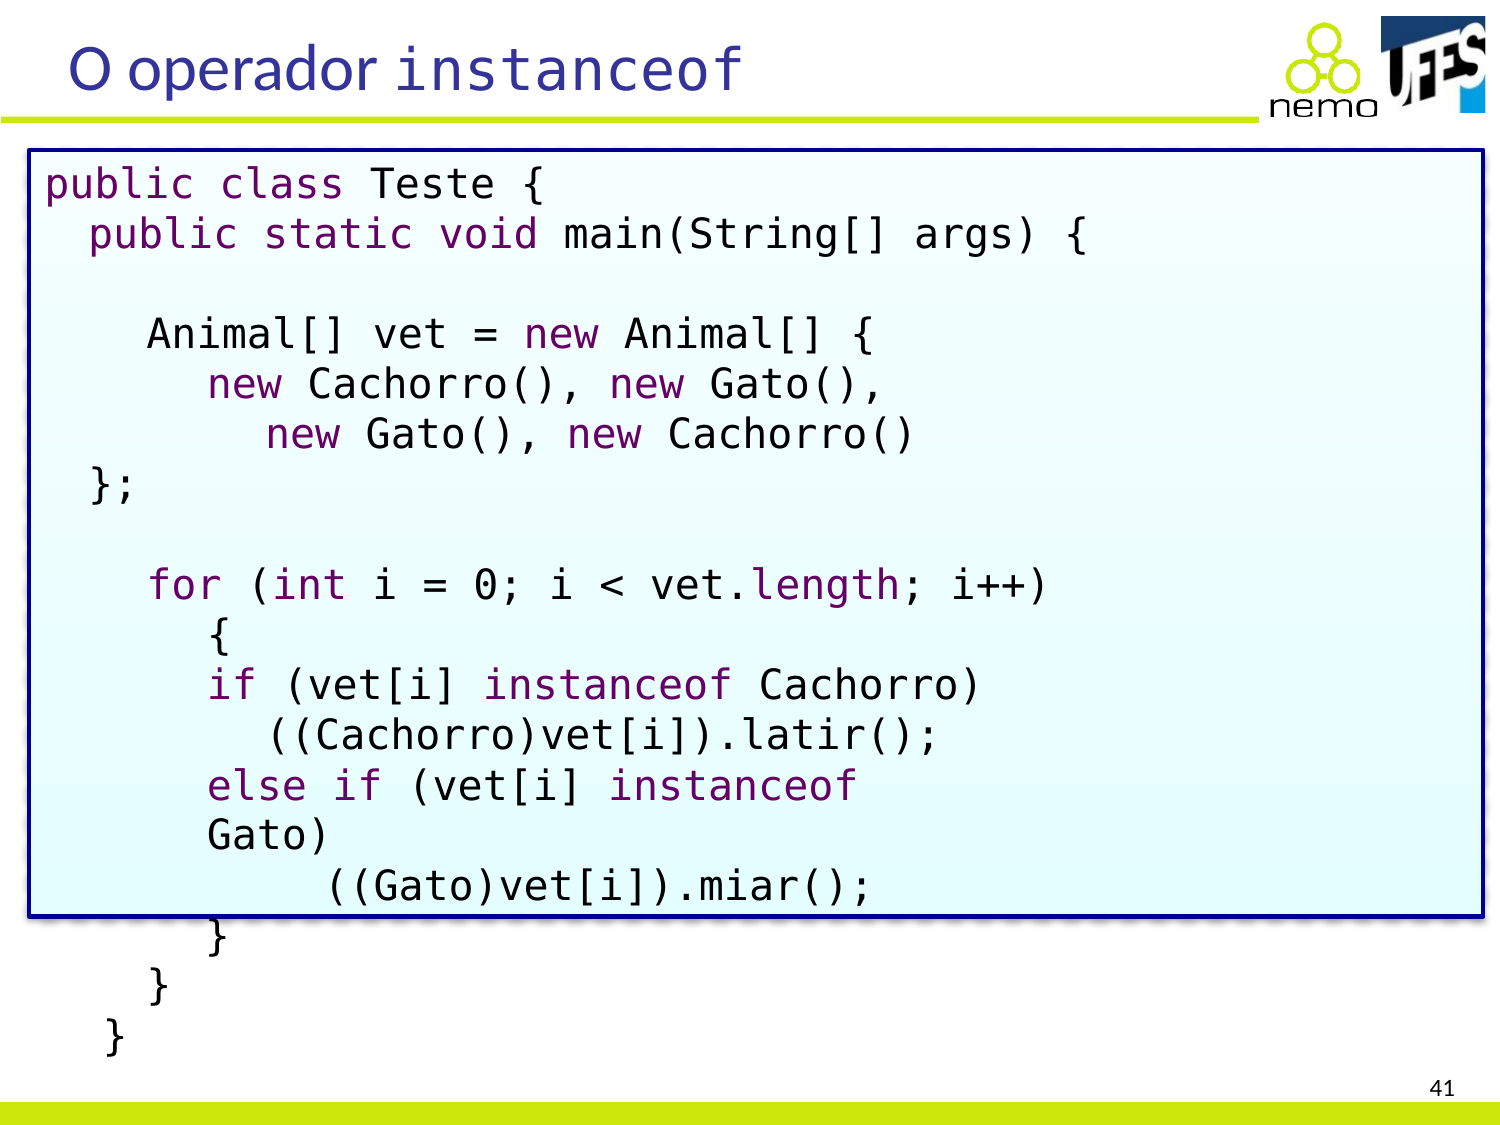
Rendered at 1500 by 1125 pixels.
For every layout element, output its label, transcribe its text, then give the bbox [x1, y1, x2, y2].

picture [1318, 99, 1352, 117]
text_box public class Teste { public static void main(String[] args) { Animal[] vet = new Animal[] { new Cachorro(), new Gato(), new Gato(), new Cachorro() }; for (int i = 0; i < vet.length; i++) { if (vet[i] instanceof Cachorro) ((Cachorro)vet[i]).latir(); else if (vet[i] instanceof Gato) ((Gato)vet[i]).miar(); } } } [42, 956, 1099, 1059]
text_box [8, 137, 1496, 946]
picture [1293, 99, 1313, 117]
picture [1270, 99, 1290, 117]
picture [1381, 16, 1486, 113]
slide_number 41 [1423, 1070, 1461, 1125]
picture [1356, 99, 1378, 117]
picture [1285, 22, 1361, 94]
title O operador instanceof [66, 21, 752, 135]
